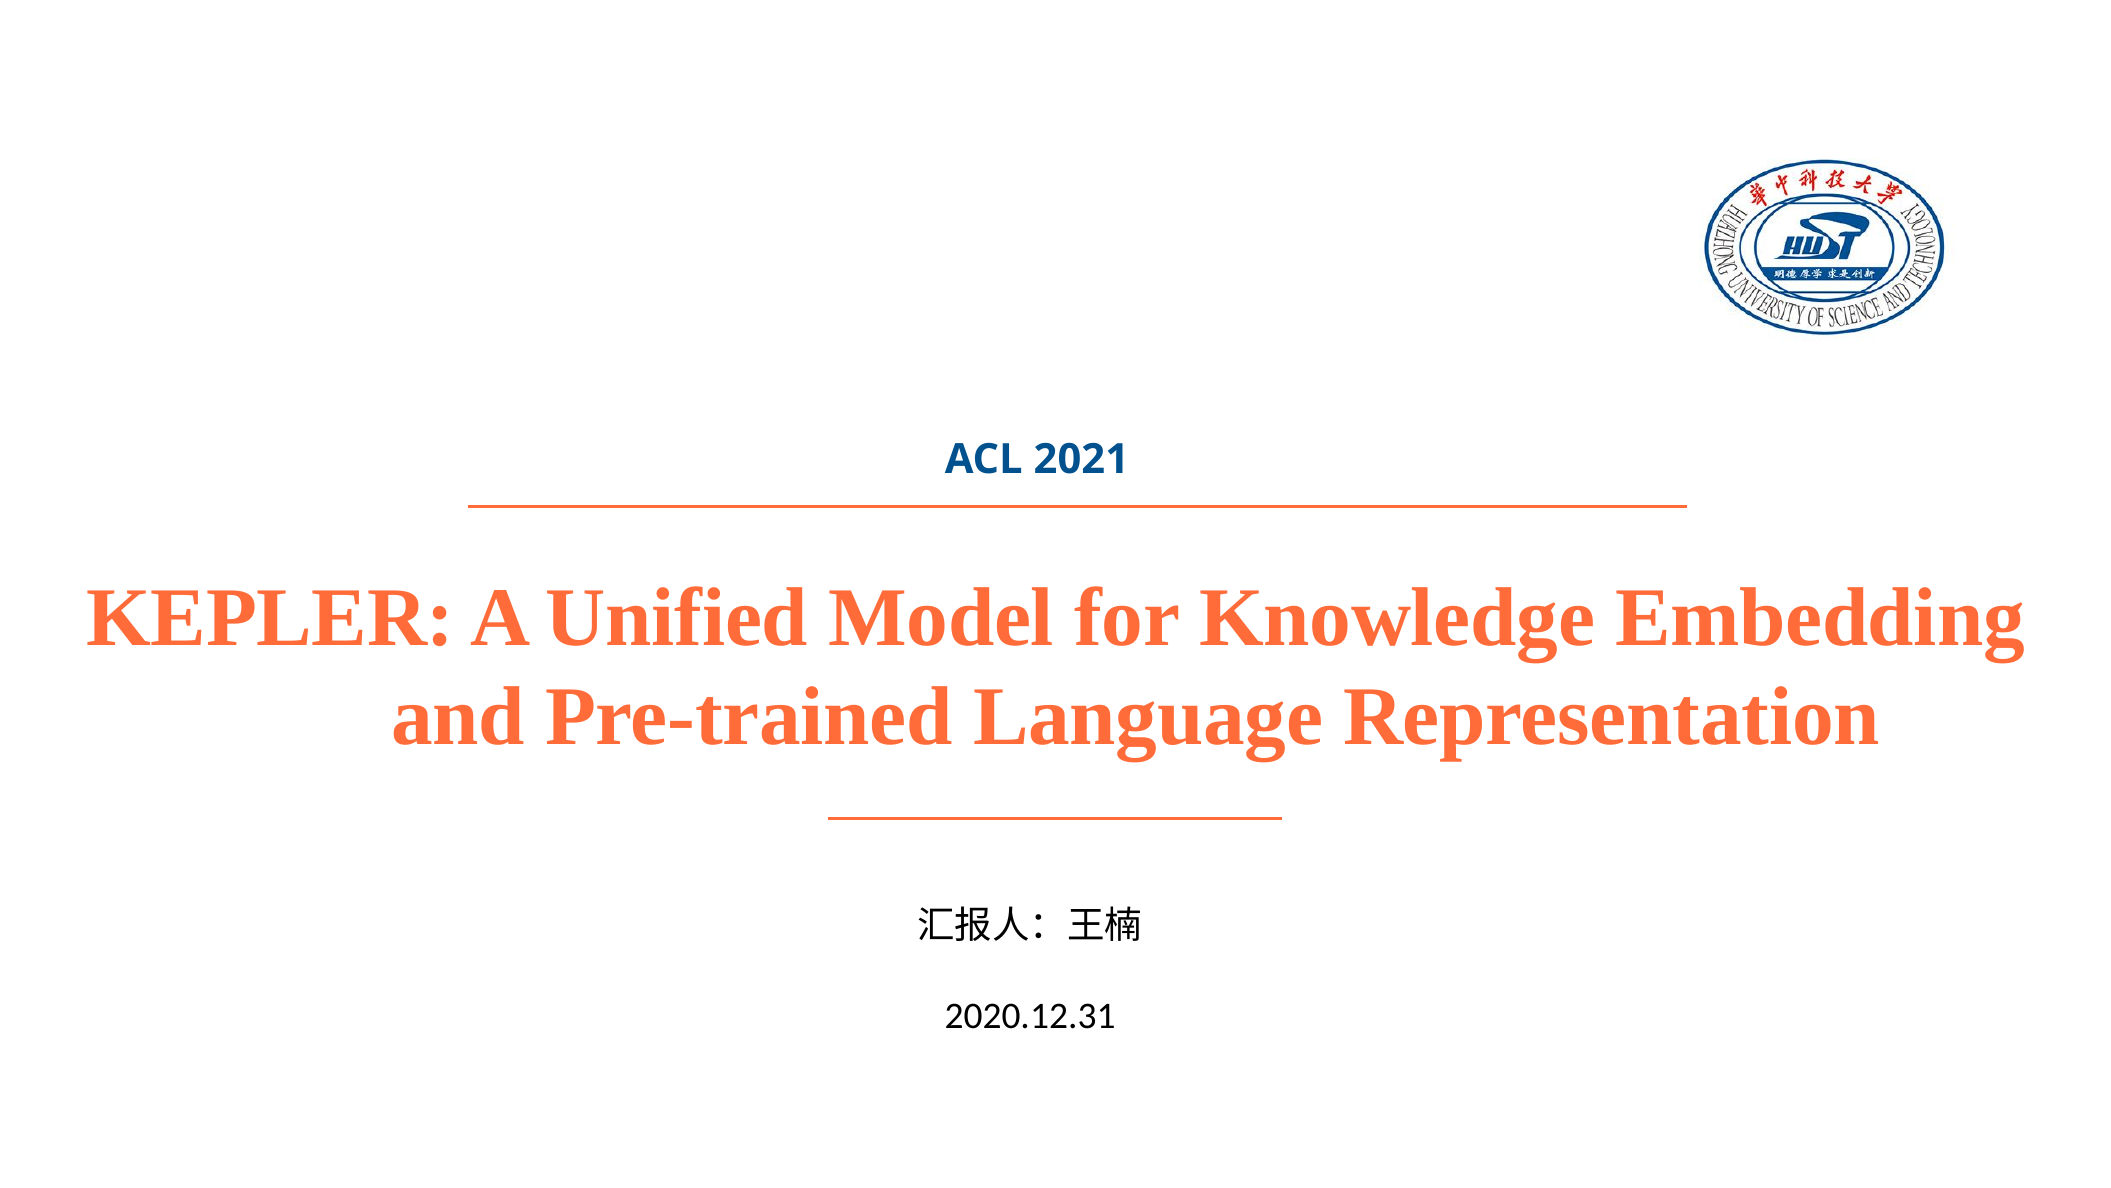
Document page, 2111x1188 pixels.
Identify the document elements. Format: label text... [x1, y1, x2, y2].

title ACL 2021 [942, 429, 1718, 559]
picture [1687, 142, 1964, 348]
text_box 汇报人：王楠 2020.12.31 [902, 893, 1158, 1044]
text_box KEPLER: A Unified Model for Knowledge Embedding and Pre-trained Language Representation [22, 559, 2088, 762]
